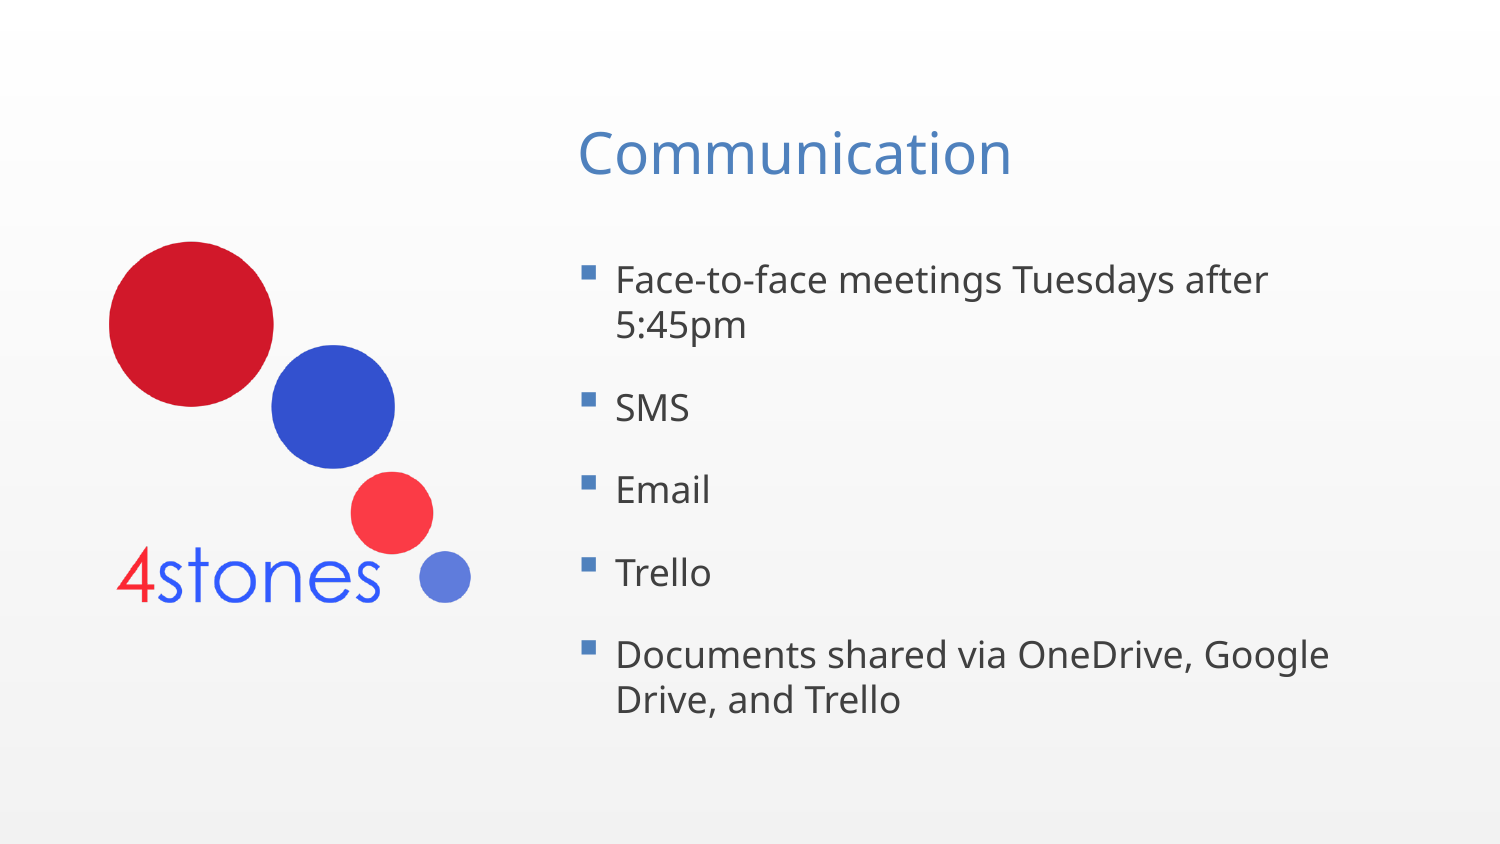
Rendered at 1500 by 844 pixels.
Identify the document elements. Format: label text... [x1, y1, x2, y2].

list Face-to-face meetings Tuesdays after 5:45pm SMS Email Trello Documents shared via OneDrive, Google Drive, and Trello [562, 248, 1374, 754]
title Communication [562, 84, 1375, 194]
picture [75, 207, 504, 637]
